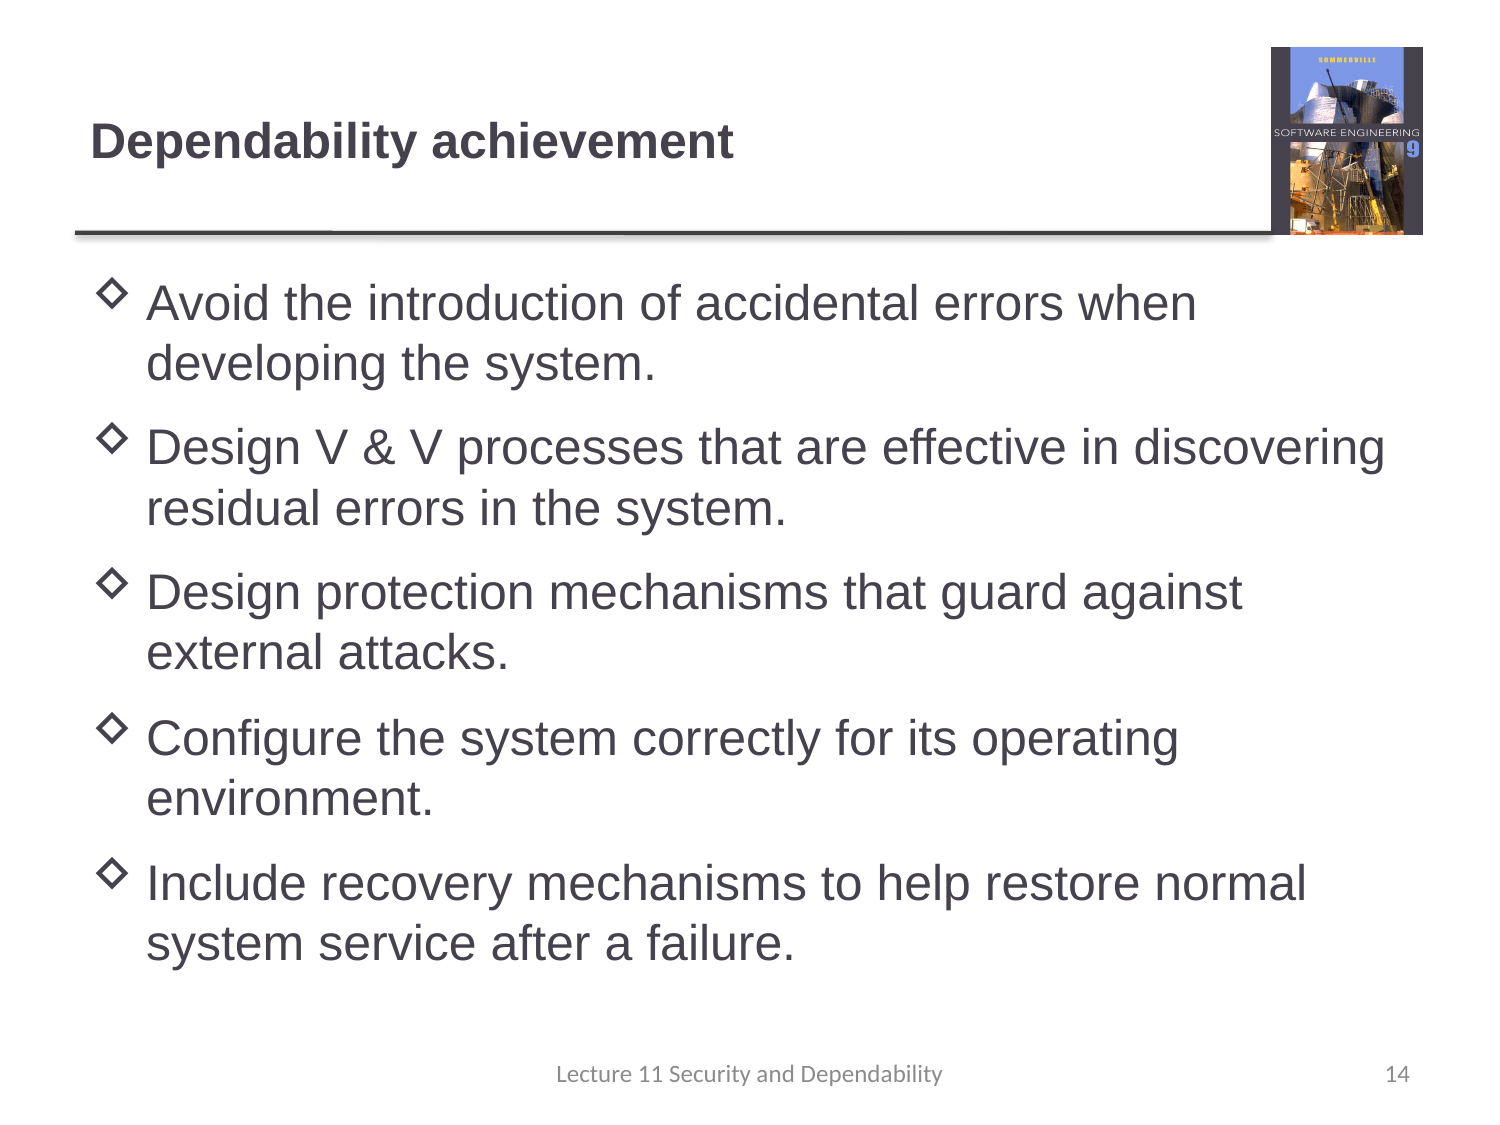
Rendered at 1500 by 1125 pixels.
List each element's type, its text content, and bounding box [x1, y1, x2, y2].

title Dependability achievement [74, 44, 1272, 233]
footer Lecture 11 Security and Dependability [512, 1042, 988, 1103]
picture [1272, 47, 1423, 235]
list Avoid the introduction of accidental errors when developing the system. Design V & V processes that are effective in discovering residual errors in the system. Design protection mechanisms that guard against external attacks. Configure the system correctly for its operating environment. Include recovery mechanisms to help restore normal system service after a failure. [75, 262, 1425, 1005]
slide_number 14 [1074, 1042, 1425, 1103]
